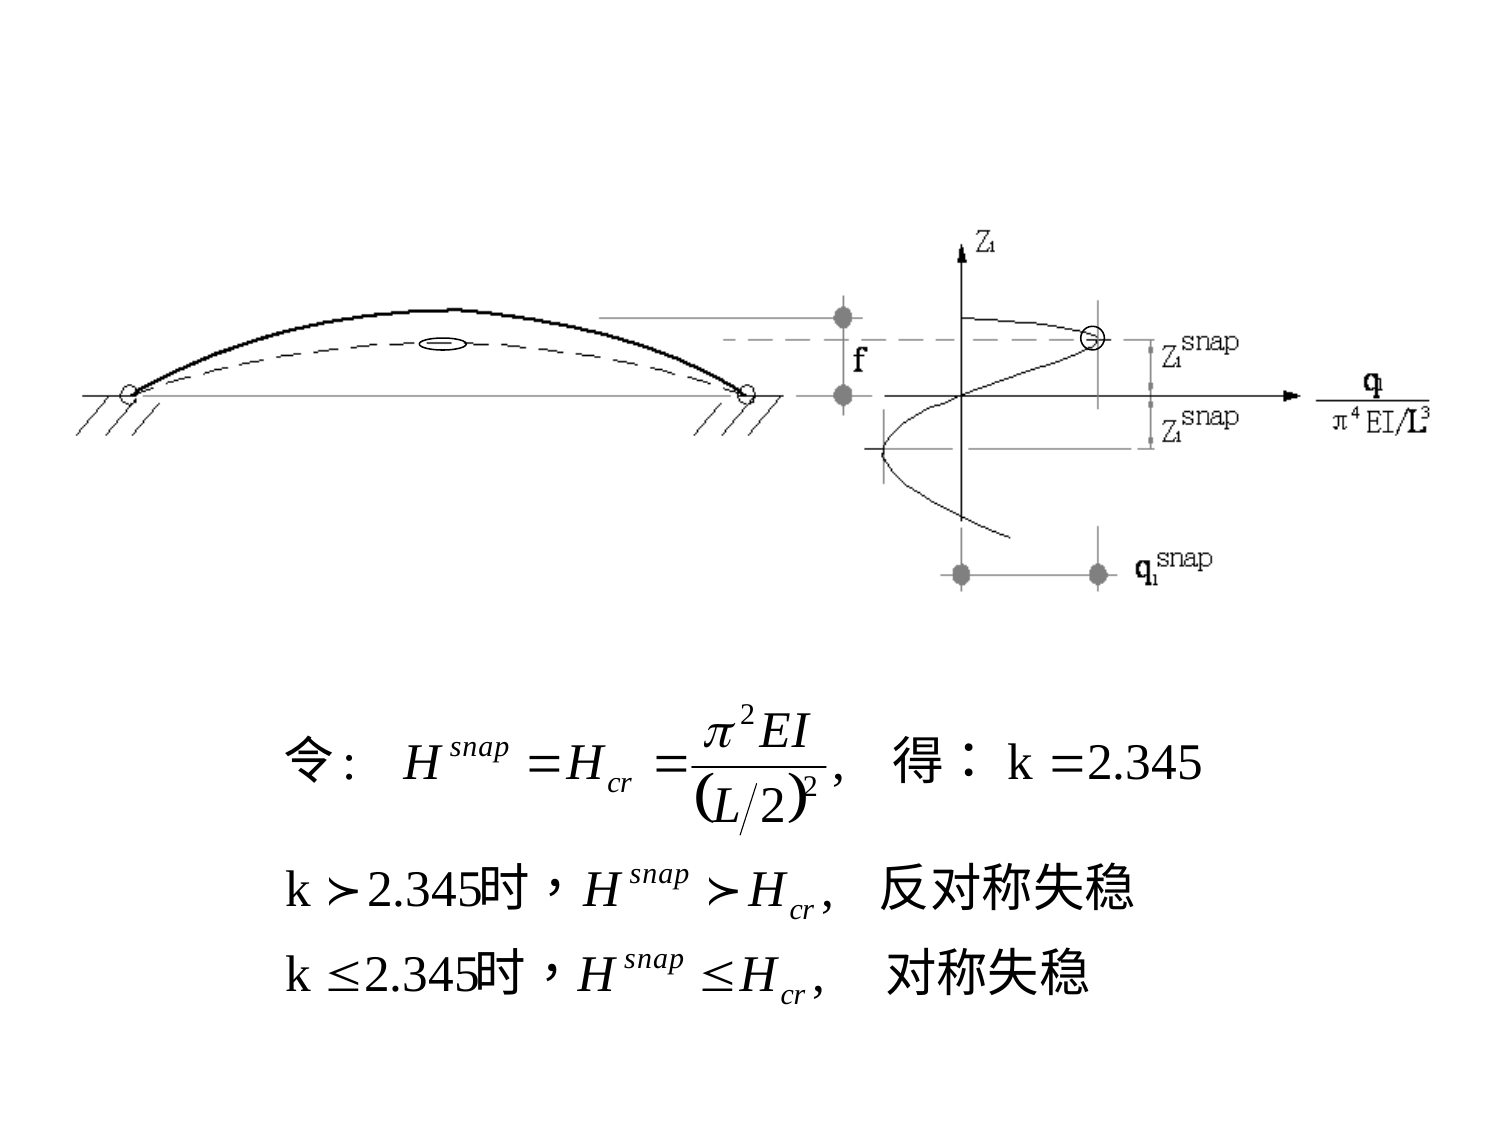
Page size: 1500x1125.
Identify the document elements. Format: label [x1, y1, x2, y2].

list [277, 692, 1211, 1014]
text_box [418, 326, 1105, 351]
picture [52, 207, 1460, 612]
